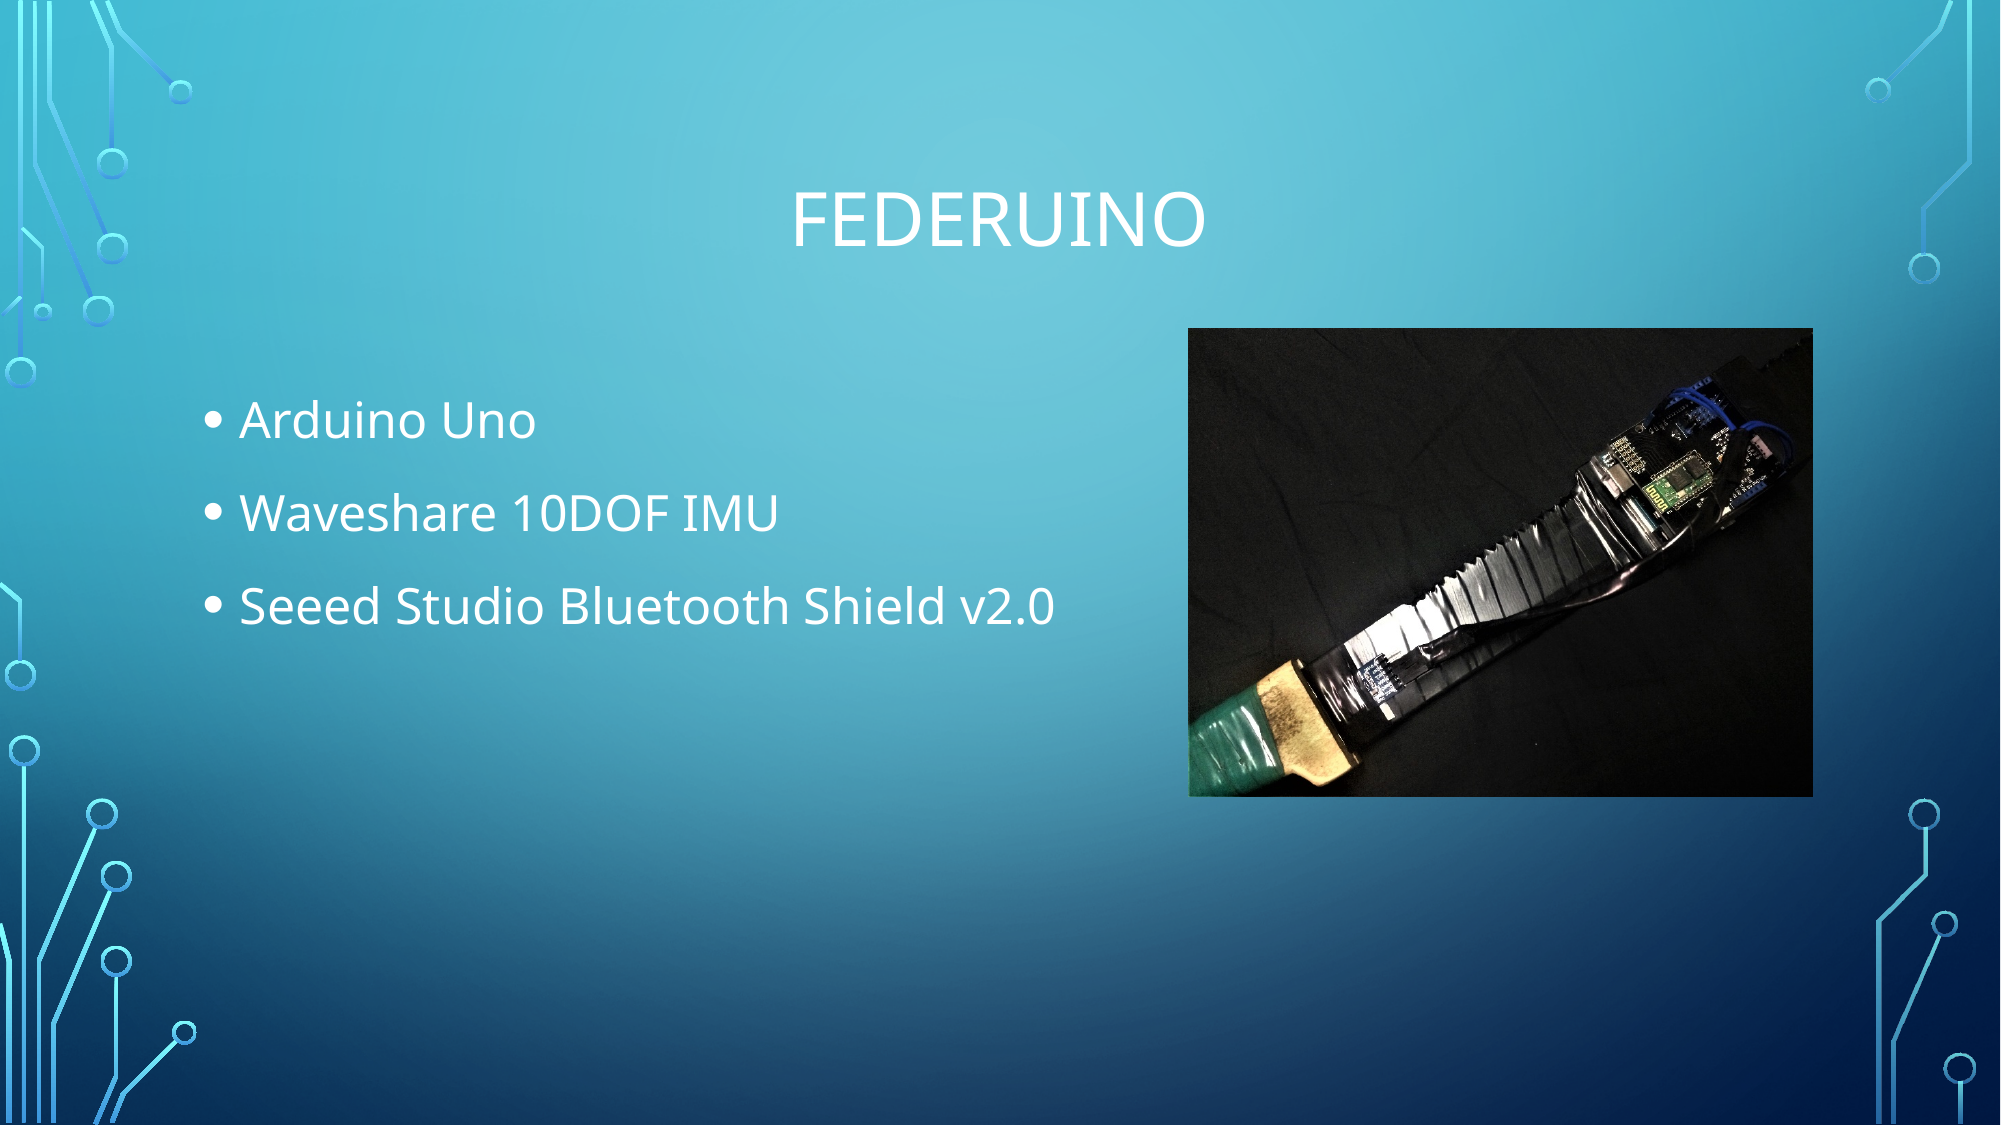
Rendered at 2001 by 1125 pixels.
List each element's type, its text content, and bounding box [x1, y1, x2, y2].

picture [1188, 328, 1813, 797]
title FeDEruino [187, 101, 1813, 344]
list Arduino Uno Waveshare 10DOF IMU Seeed Studio Bluetooth Shield v2.0 [187, 369, 1813, 950]
